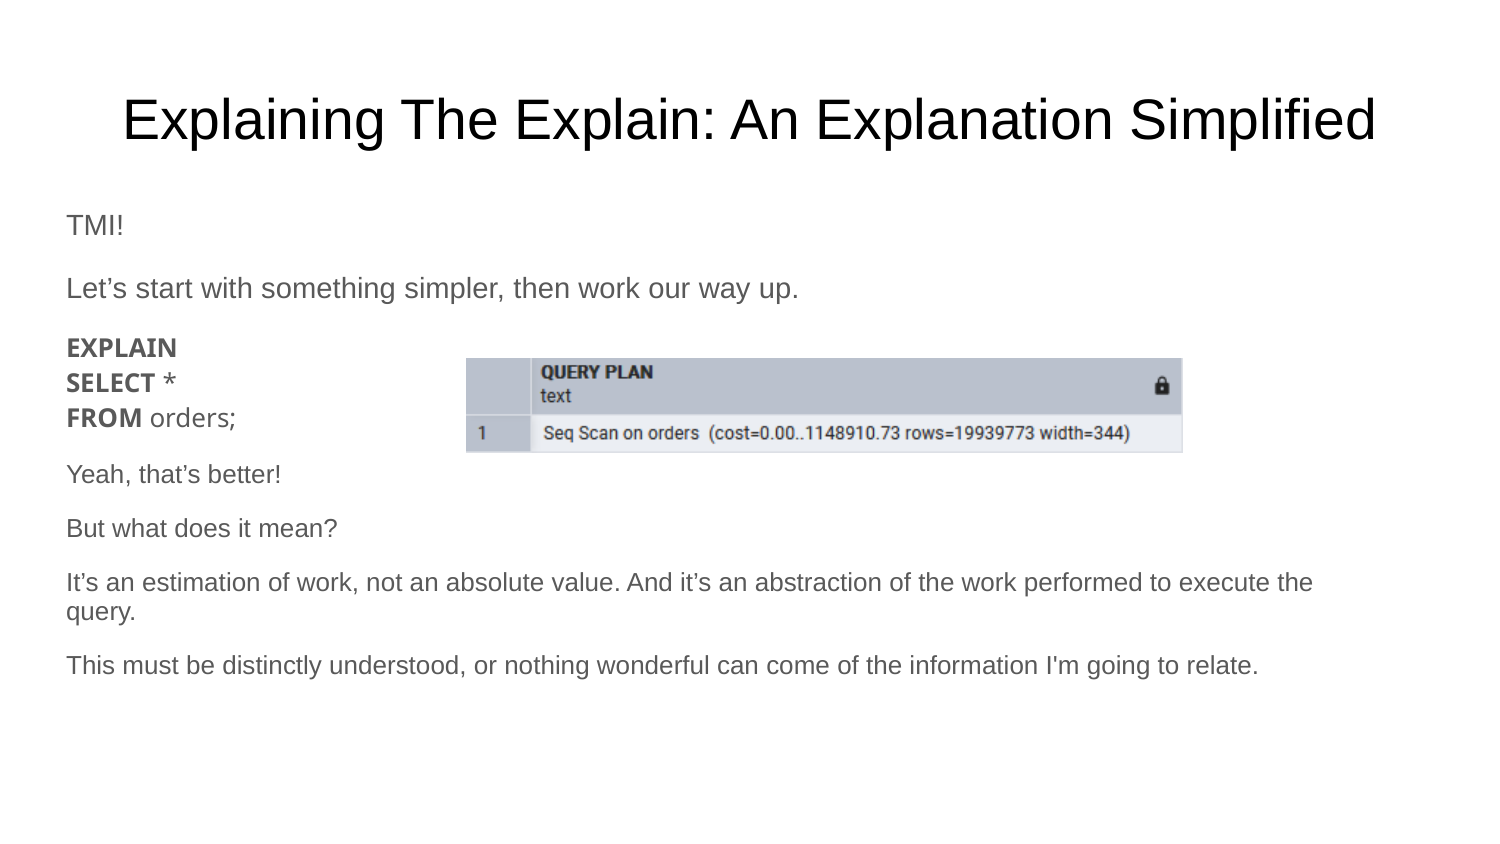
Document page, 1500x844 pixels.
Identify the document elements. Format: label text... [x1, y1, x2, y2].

list TMI! Let’s start with something simpler, then work our way up. EXPLAIN SELECT * FROM orders; Yeah, that’s better! But what does it mean? It’s an estimation of work, not an absolute value. And it’s an abstraction of the work performed to execute the query. This must be distinctly understood, or nothing wonderful can come of the information I'm going to relate. [51, 189, 1366, 723]
picture [466, 358, 1183, 454]
title Explaining The Explain: An Explanation Simplified [51, 72, 1449, 167]
